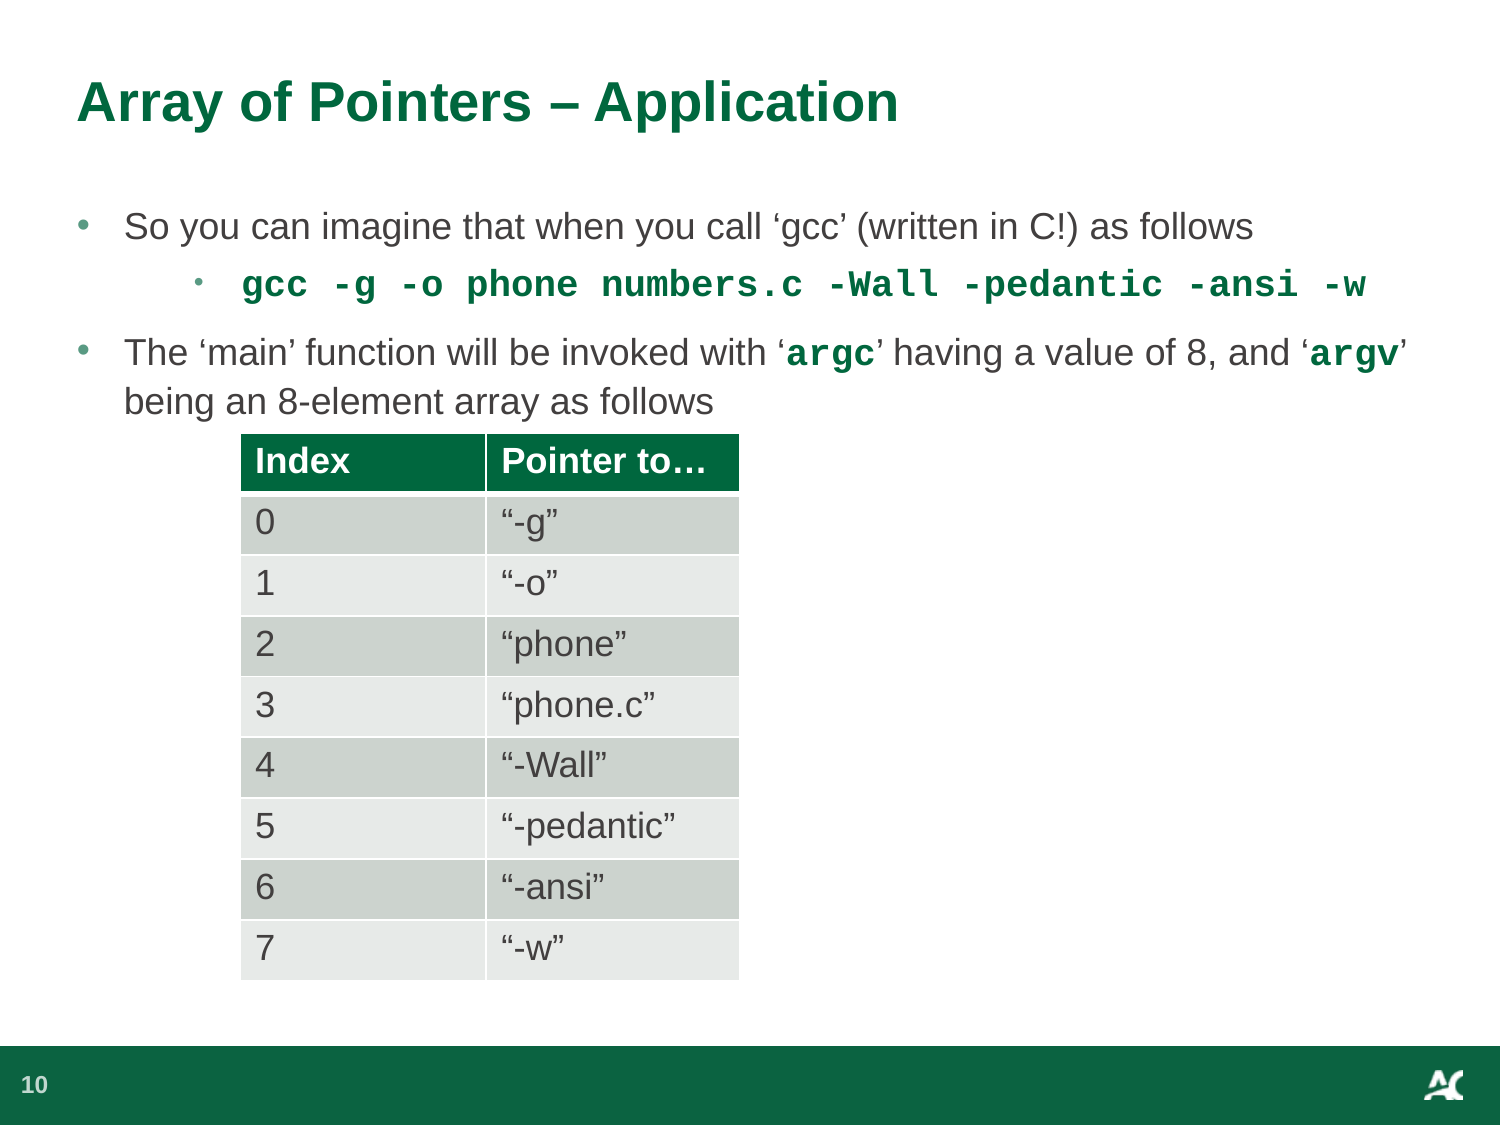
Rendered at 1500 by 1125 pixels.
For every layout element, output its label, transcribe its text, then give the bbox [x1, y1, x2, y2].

table_cell “-Wall” [487, 738, 739, 797]
table_cell 4 [241, 738, 485, 797]
table_header Pointer to… [487, 434, 739, 491]
table_cell 1 [241, 556, 485, 615]
title Array of Pointers – Application [76, 78, 1141, 197]
table_header Index [241, 434, 485, 491]
table_cell “-pedantic” [487, 799, 739, 858]
table_cell 0 [241, 497, 485, 554]
table_cell “-o” [487, 556, 739, 615]
table_cell “-g” [487, 497, 739, 554]
table_cell 5 [241, 799, 485, 858]
table_cell 2 [241, 617, 485, 676]
table_cell “-w” [487, 921, 739, 980]
table_cell “-ansi” [487, 860, 739, 919]
table_cell 6 [241, 860, 485, 919]
list So you can imagine that when you call ‘gcc’ (written in C!) as follows gcc -g -o phone numbers.c -Wall -pedantic -ansi -w The ‘main’ function will be invoked with ‘argc’ having a value of 8, and ‘argv’ being an 8-element array as follows [76, 197, 1469, 962]
table_cell 3 [241, 677, 485, 736]
table_cell 7 [241, 921, 485, 980]
slide_number 10 [20, 1057, 77, 1111]
table_cell “phone.c” [487, 677, 739, 736]
table_cell “phone” [487, 617, 739, 676]
